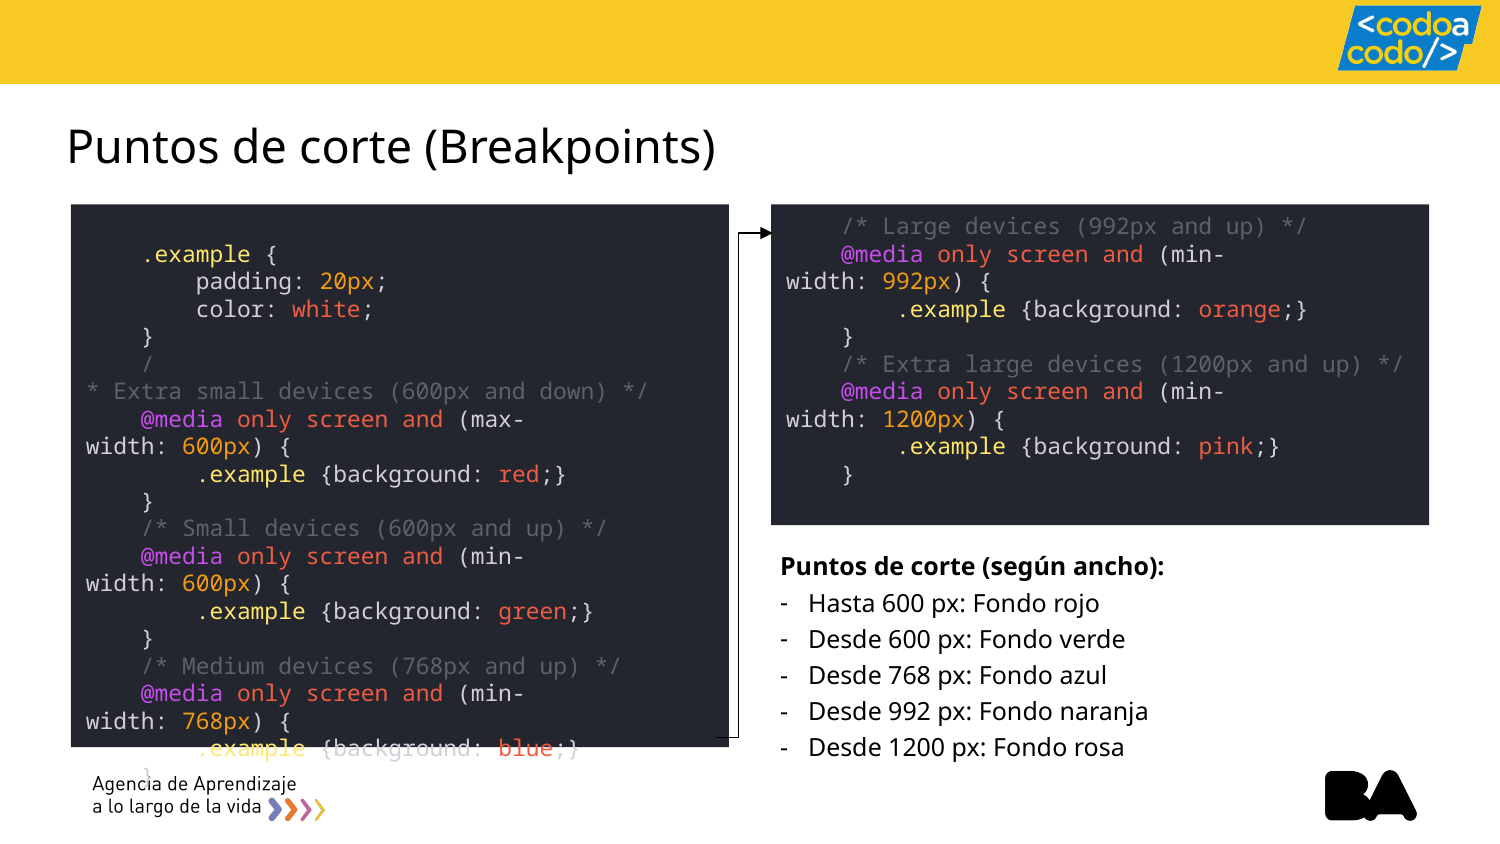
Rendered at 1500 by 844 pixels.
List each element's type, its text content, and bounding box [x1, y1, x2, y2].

picture [1337, 5, 1482, 71]
text_box [715, 226, 773, 739]
text_box Puntos de corte (según ancho): Hasta 600 px: Fondo rojo Desde 600 px: Fondo verde Desde 768 px: Fondo azul Desde 992 px: Fondo naranja Desde 1200 px: Fondo rosa [746, 535, 1297, 765]
text_box .example { padding: 20px; color: white; } /* Extra small devices (600px and down) */ @media only screen and (max-width: 600px) { .example {background: red;} } /* Small devices (600px and up) */ @media only screen and (min-width: 600px) { .example {background: green;} } /* Medium devices (768px and up) */ @media only screen and (min-width: 768px) { .example {background: blue;} } [70, 204, 729, 748]
title Puntos de corte (Breakpoints) [51, 98, 1446, 192]
picture [1325, 770, 1417, 821]
text_box /* Large devices (992px and up) */ @media only screen and (min-width: 992px) { .example {background: orange;} } /* Extra large devices (1200px and up) */ @media only screen and (min-width: 1200px) { .example {background: pink;} } [771, 204, 1430, 526]
picture [70, 756, 344, 835]
